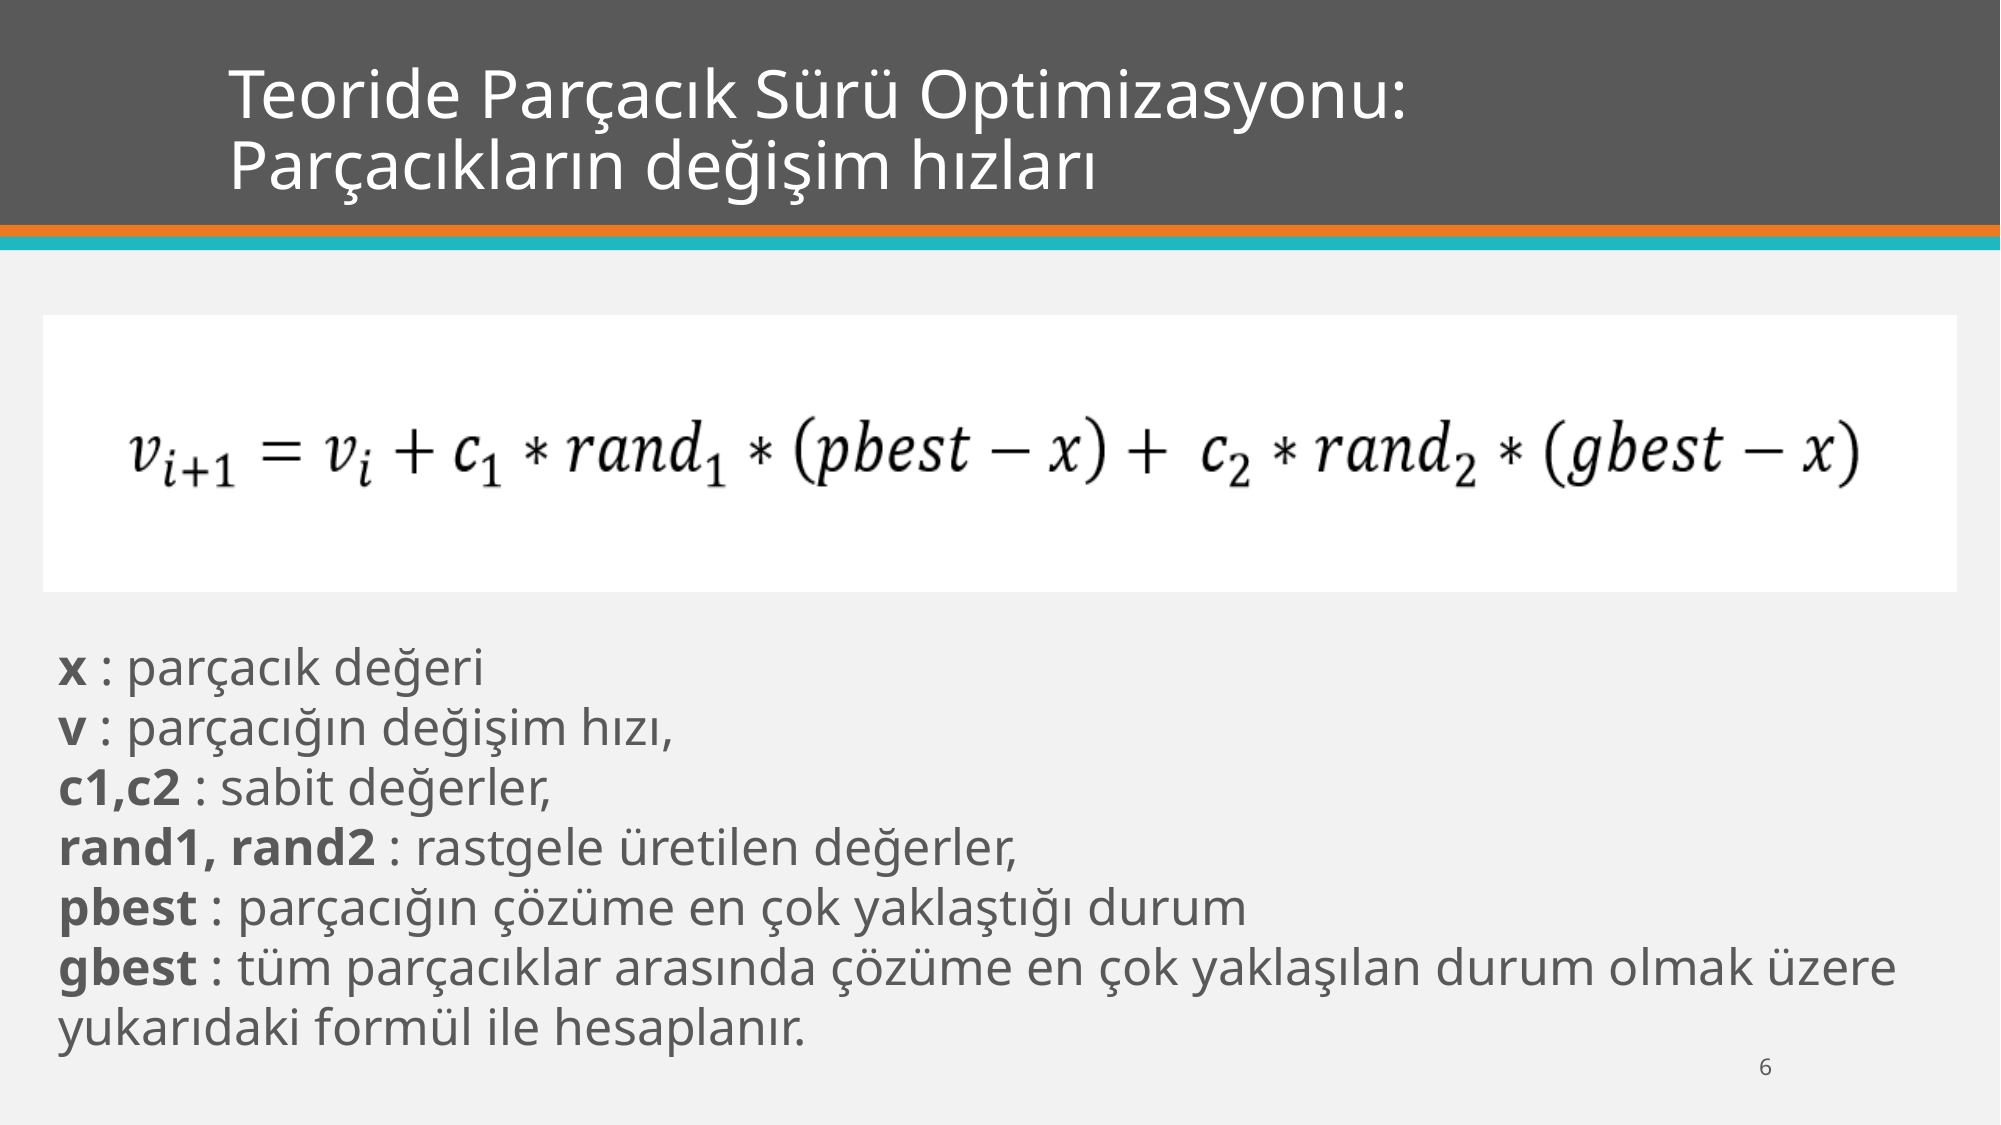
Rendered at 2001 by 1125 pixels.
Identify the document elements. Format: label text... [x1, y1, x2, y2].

text_box x : parçacık değeri v : parçacığın değişim hızı, c1,c2 : sabit değerler, rand1, rand2 : rastgele üretilen değerler, pbest : parçacığın çözüme en çok yaklaştığı durum gbest : tüm parçacıklar arasında çözüme en çok yaklaşılan durum olmak üzere yukarıdaki formül ile hesaplanır. [43, 628, 1957, 1108]
slide_number 6 [1562, 1045, 1788, 1091]
picture [43, 315, 1957, 592]
title Teoride Parçacık Sürü Optimizasyonu: Parçacıkların değişim hızları [213, 41, 1777, 212]
